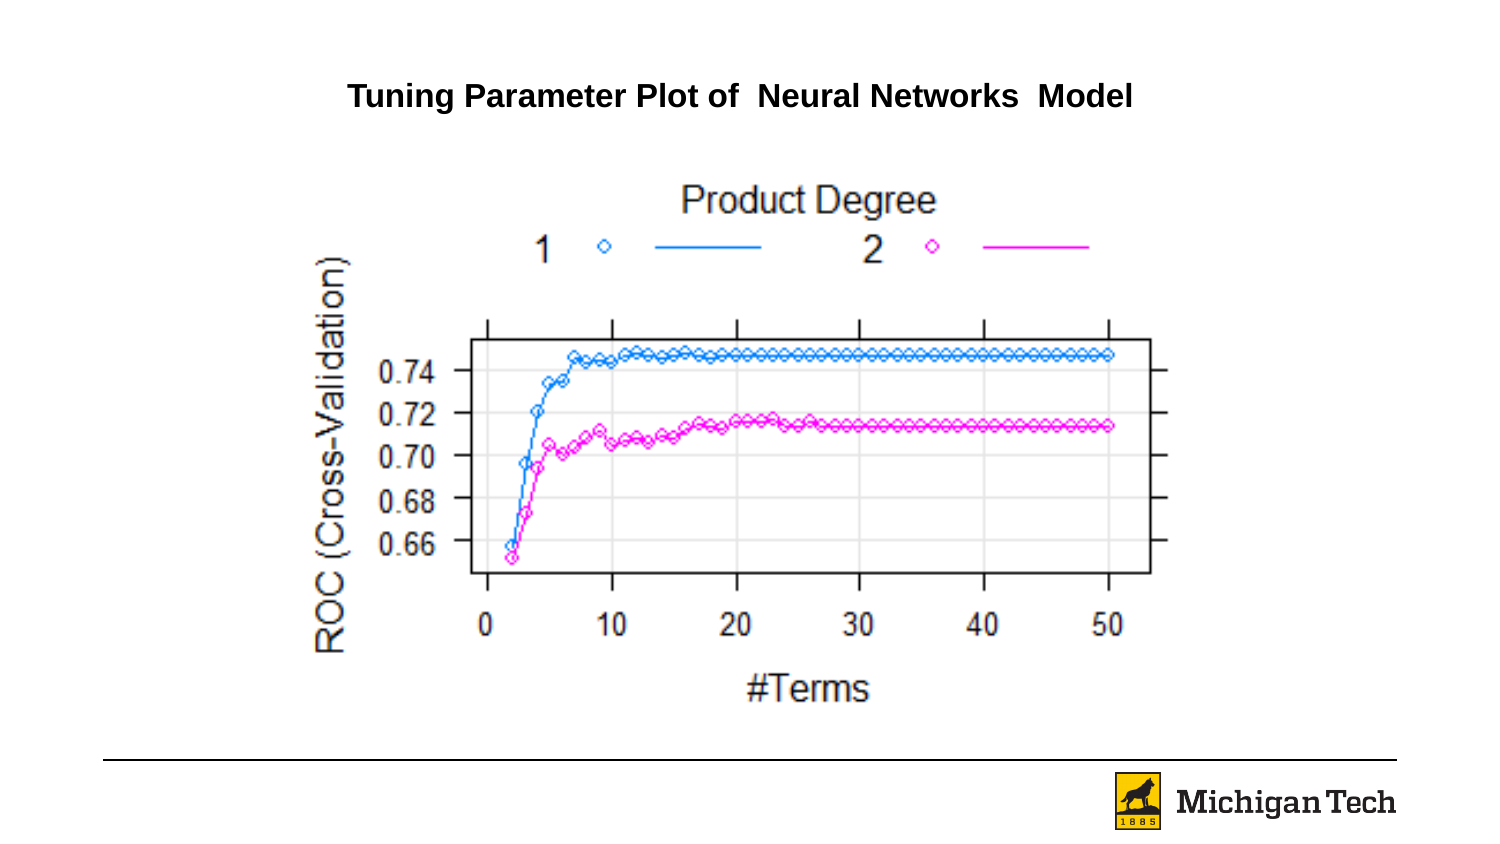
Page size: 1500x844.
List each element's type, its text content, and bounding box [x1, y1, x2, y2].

text_box Tuning Parameter Plot of Neural Networks Model [332, 58, 1240, 129]
picture [1115, 772, 1396, 830]
picture [277, 129, 1240, 760]
